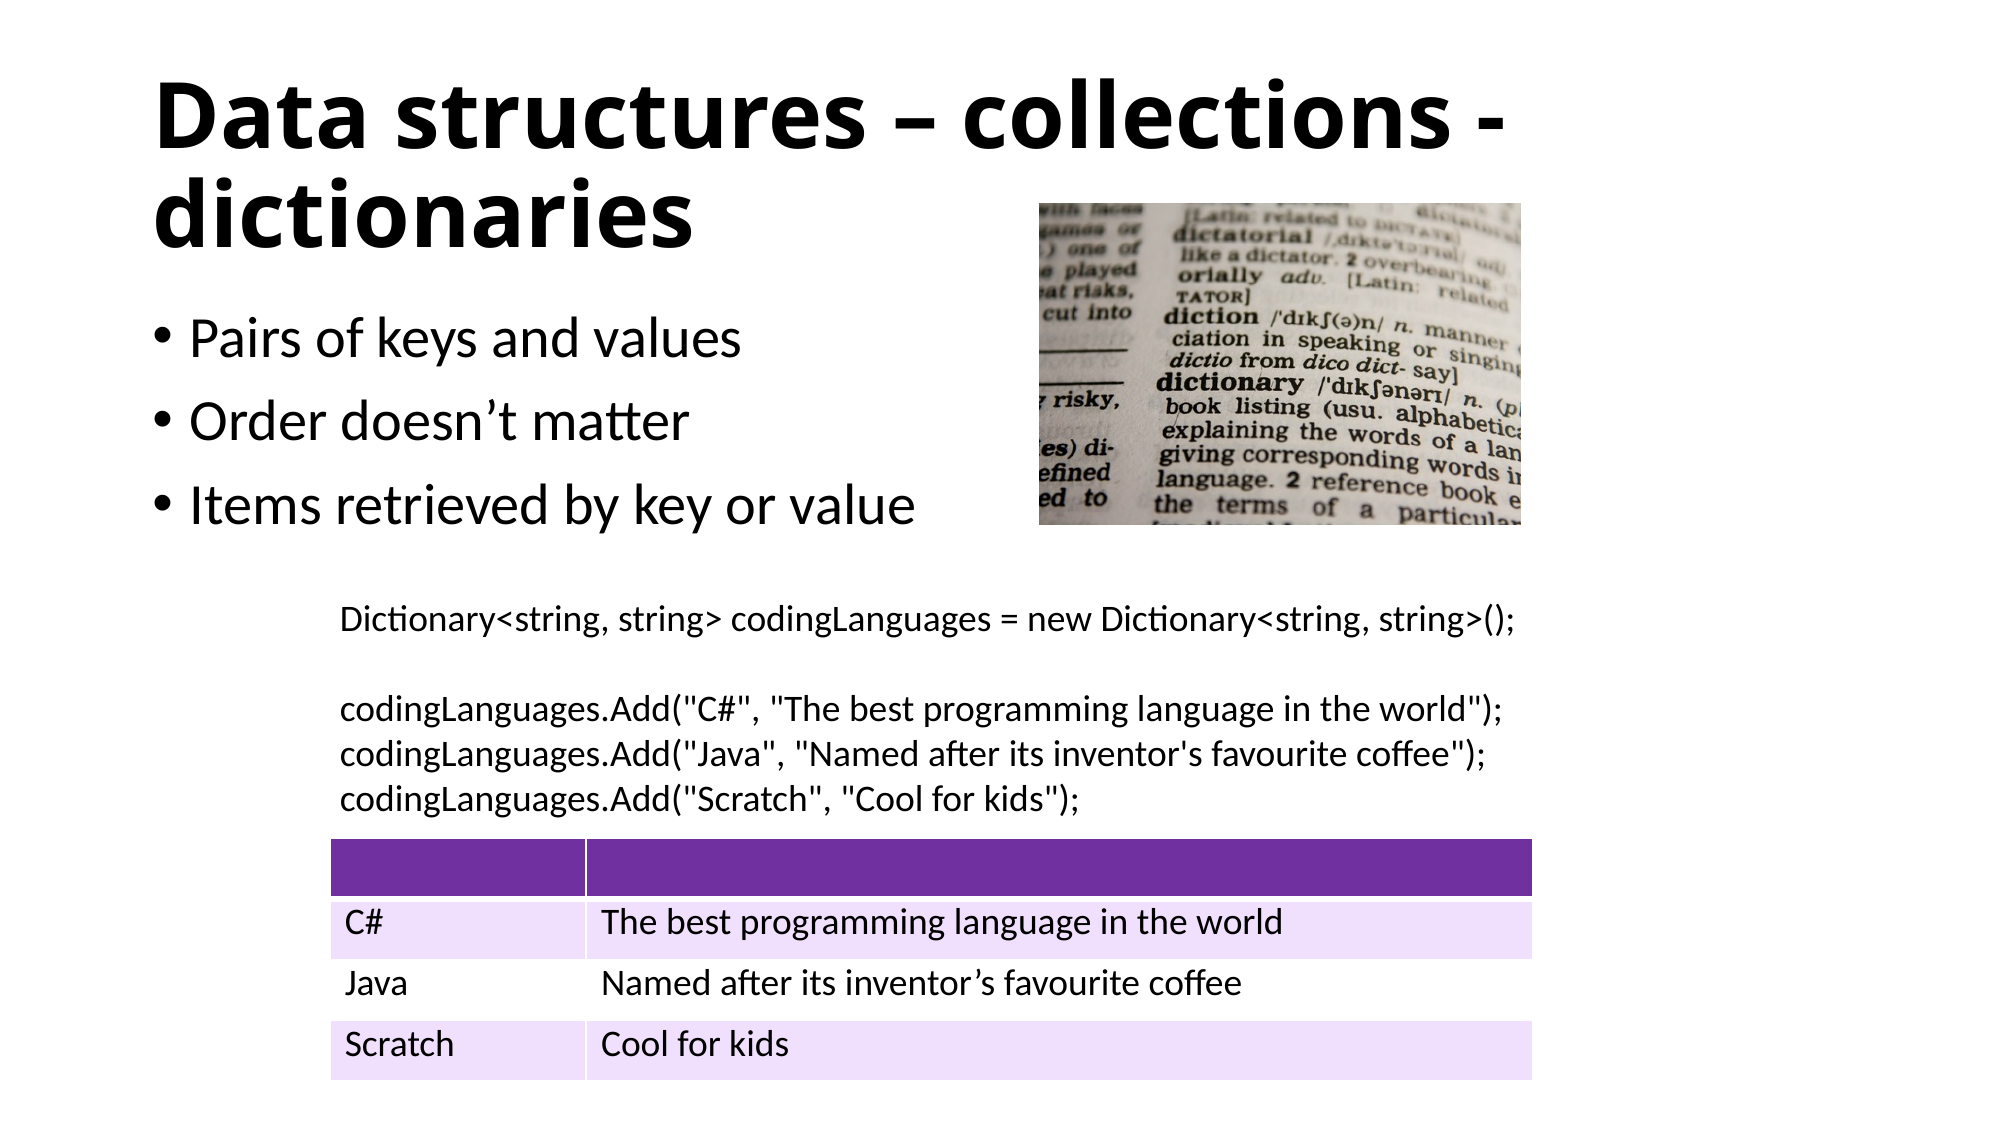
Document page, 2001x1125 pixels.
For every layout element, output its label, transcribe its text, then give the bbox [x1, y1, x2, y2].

table_cell Cool for kids [587, 1021, 1532, 1080]
table_cell Named after its inventor’s favourite coffee [587, 961, 1532, 1020]
table_cell Java [331, 961, 585, 1020]
table_cell The best programming language in the world [587, 902, 1532, 959]
table_header [331, 839, 585, 896]
text_box Dictionary<string, string> codingLanguages = new Dictionary<string, string>(); codingLanguages.Add("C#", "The best programming language in the world"); codingLanguages.Add("Java", "Named after its inventor's favourite coffee"); codingLanguages.Add("Scratch", "Cool for kids"); [325, 586, 1532, 826]
title Data structures – collections - dictionaries [137, 59, 1863, 278]
list Pairs of keys and values Order doesn’t matter Items retrieved by key or value [137, 299, 956, 548]
table_cell Scratch [331, 1021, 585, 1080]
table_header [587, 839, 1532, 896]
picture [1039, 203, 1521, 525]
table_cell C# [331, 902, 585, 959]
